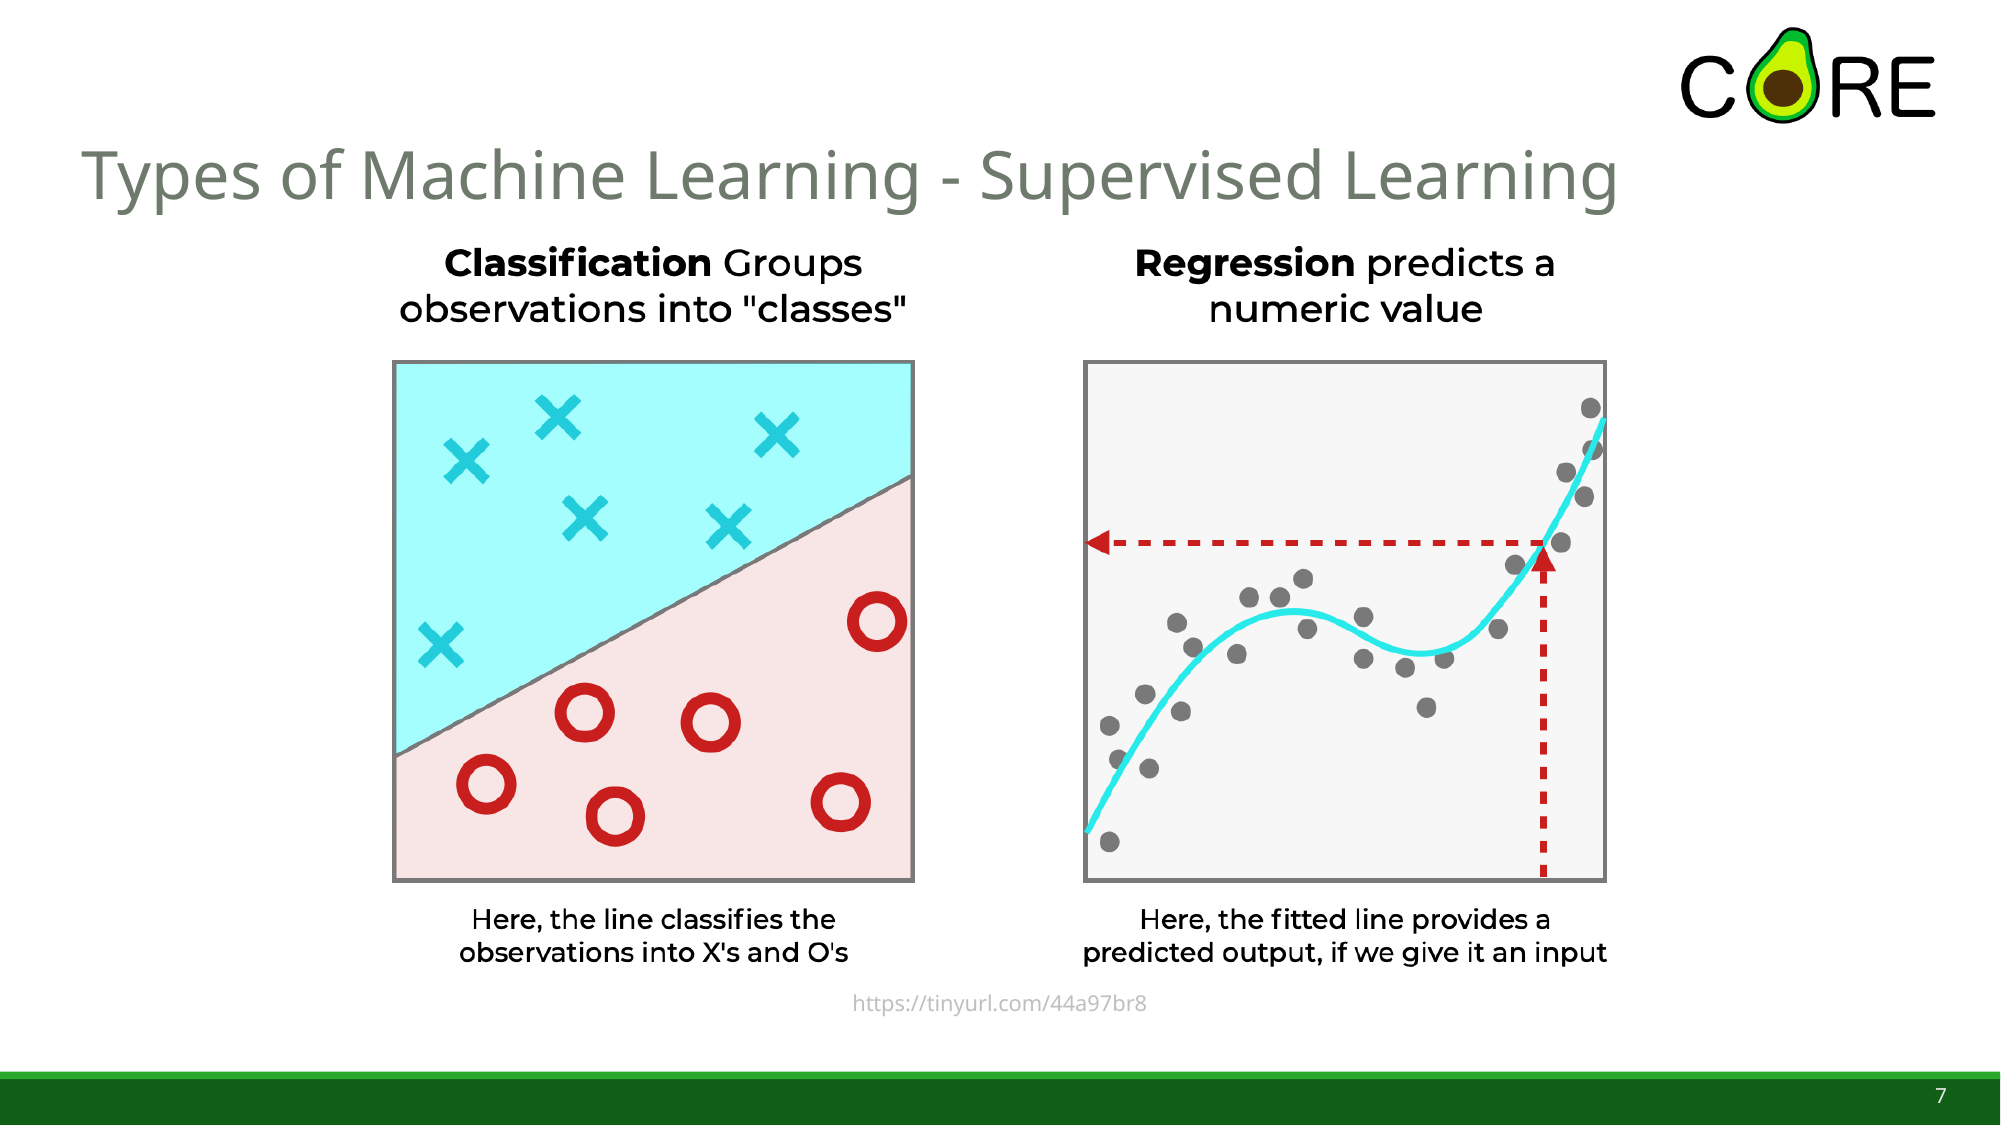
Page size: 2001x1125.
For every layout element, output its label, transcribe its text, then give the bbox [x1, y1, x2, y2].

picture [374, 239, 1626, 983]
text_box https://tinyurl.com/44a97br8 [837, 991, 1163, 1023]
title Types of Machine Learning - Supervised Learning [66, 125, 1934, 240]
